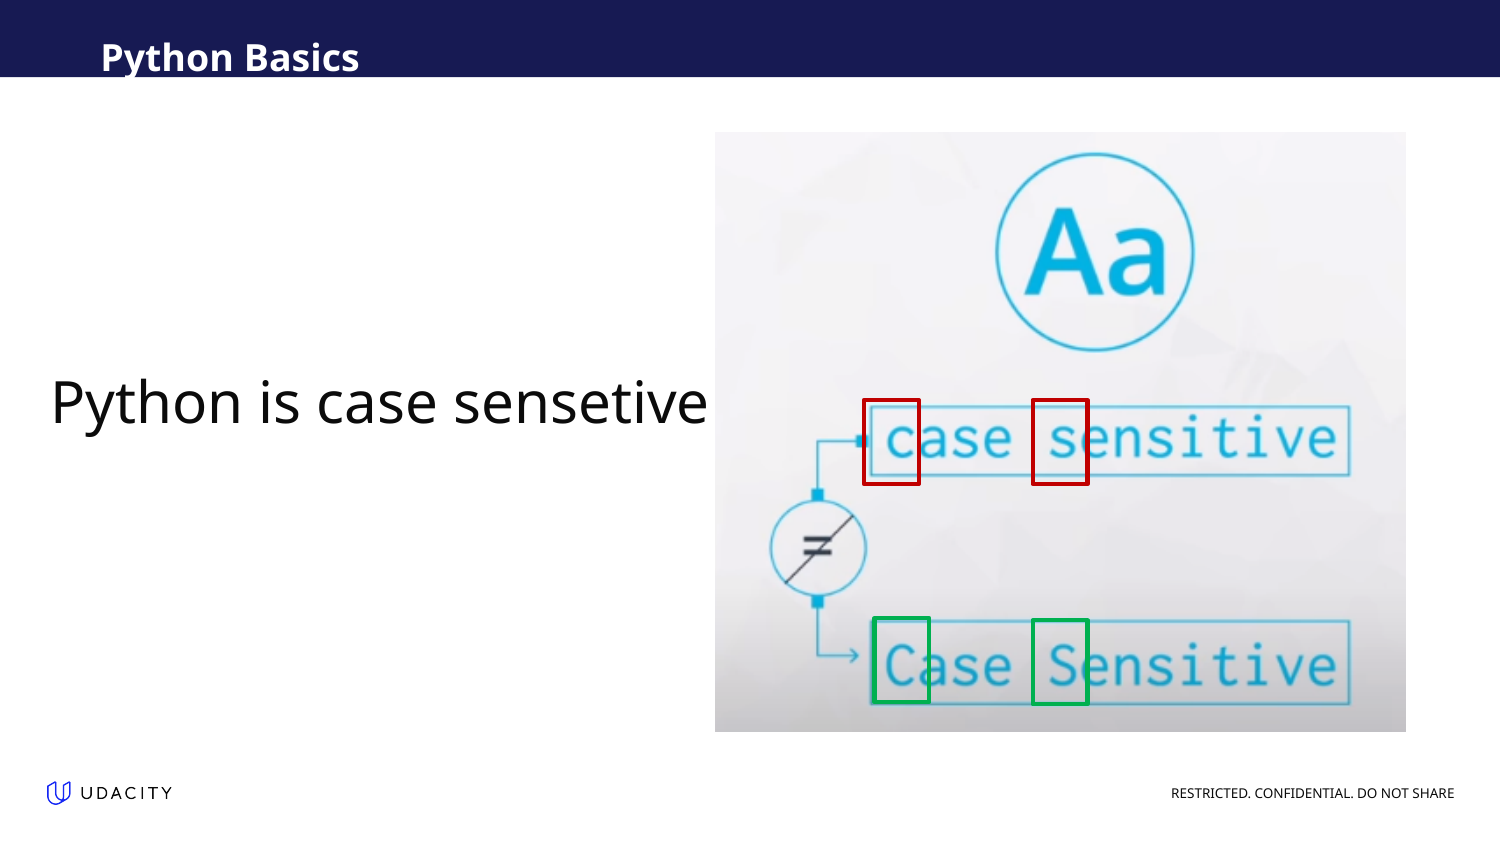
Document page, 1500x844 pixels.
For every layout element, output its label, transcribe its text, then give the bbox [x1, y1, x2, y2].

subtitle Python Basics [100, 34, 1406, 71]
picture [714, 132, 1406, 733]
title Python is case sensetive [50, 341, 709, 460]
picture [47, 781, 172, 805]
